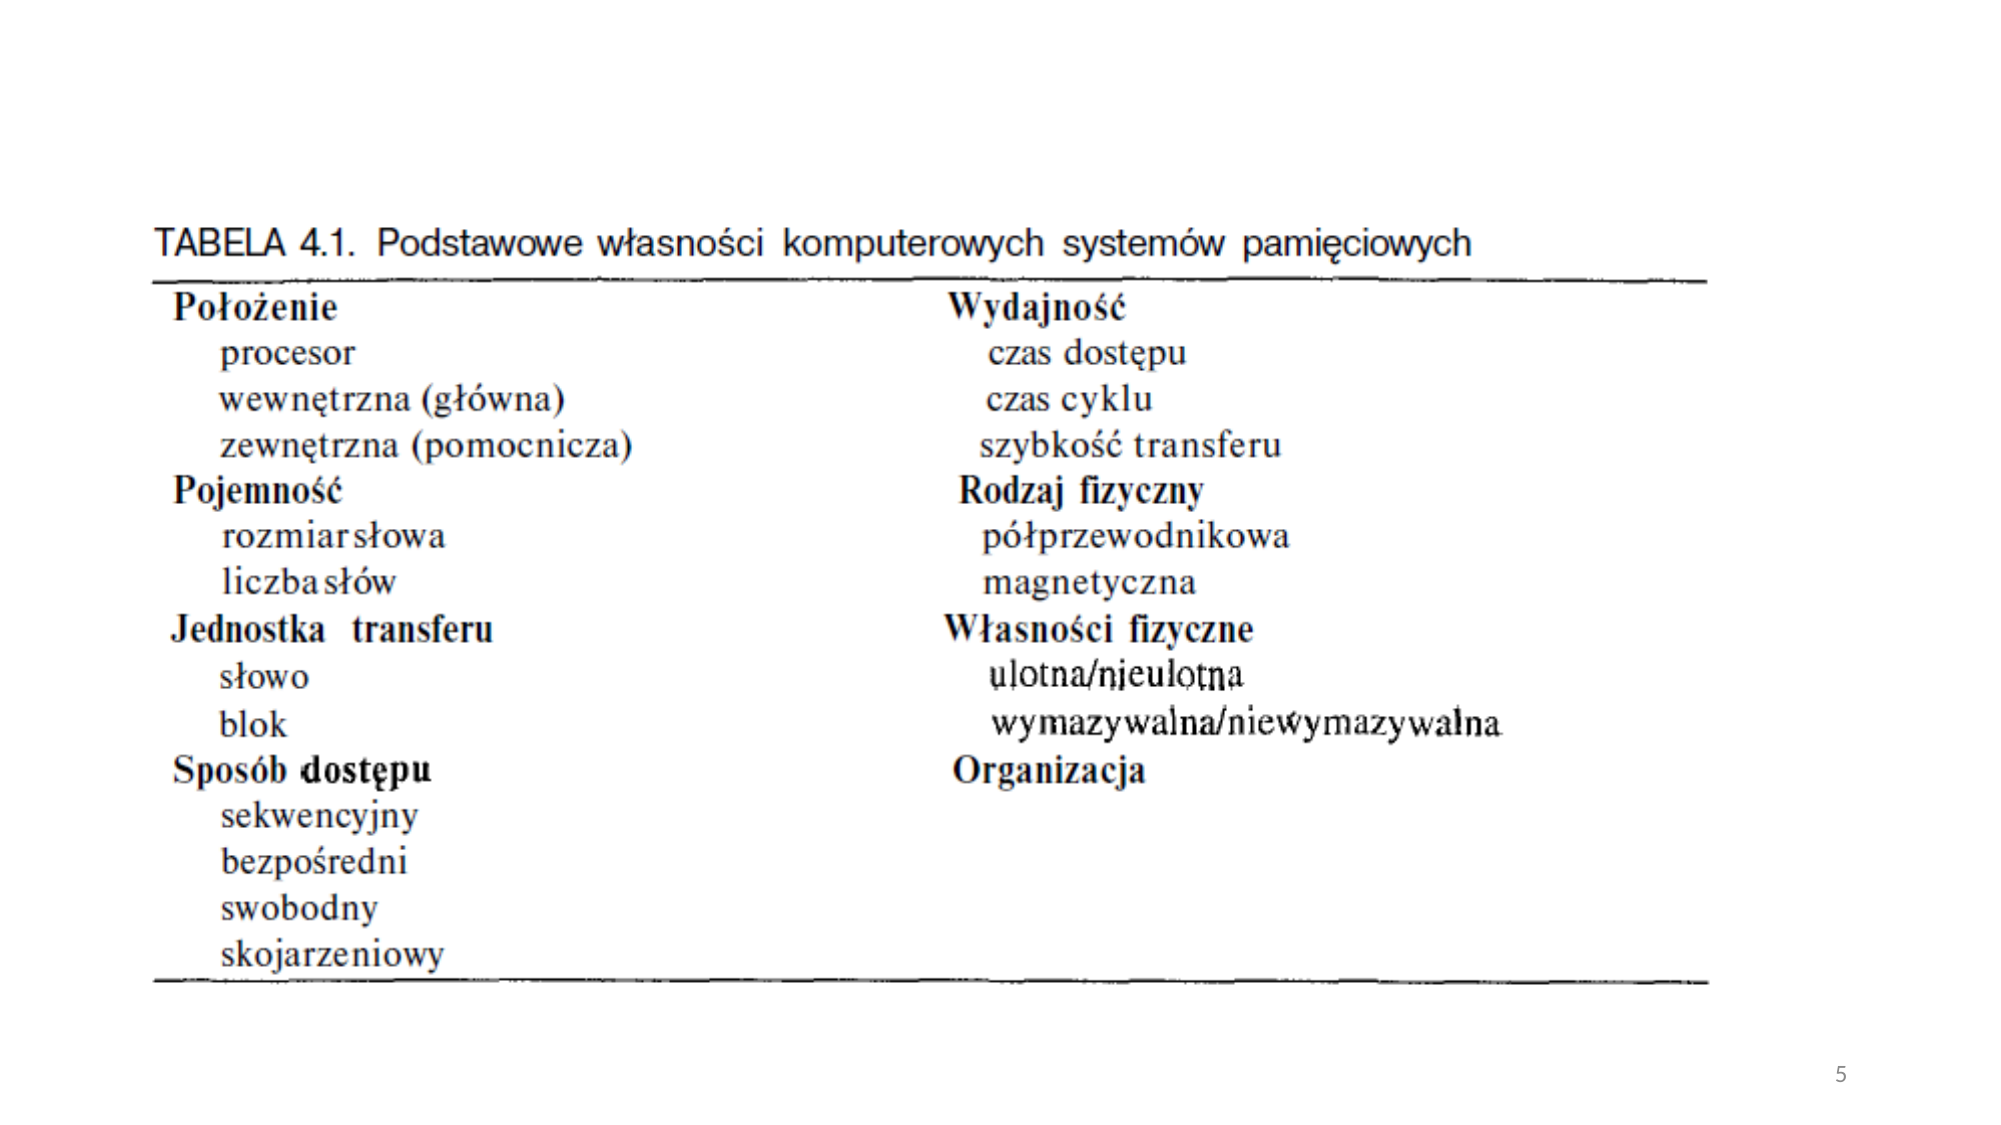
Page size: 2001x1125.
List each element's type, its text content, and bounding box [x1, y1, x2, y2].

picture [123, 198, 1780, 1009]
slide_number 5 [1412, 1042, 1863, 1103]
